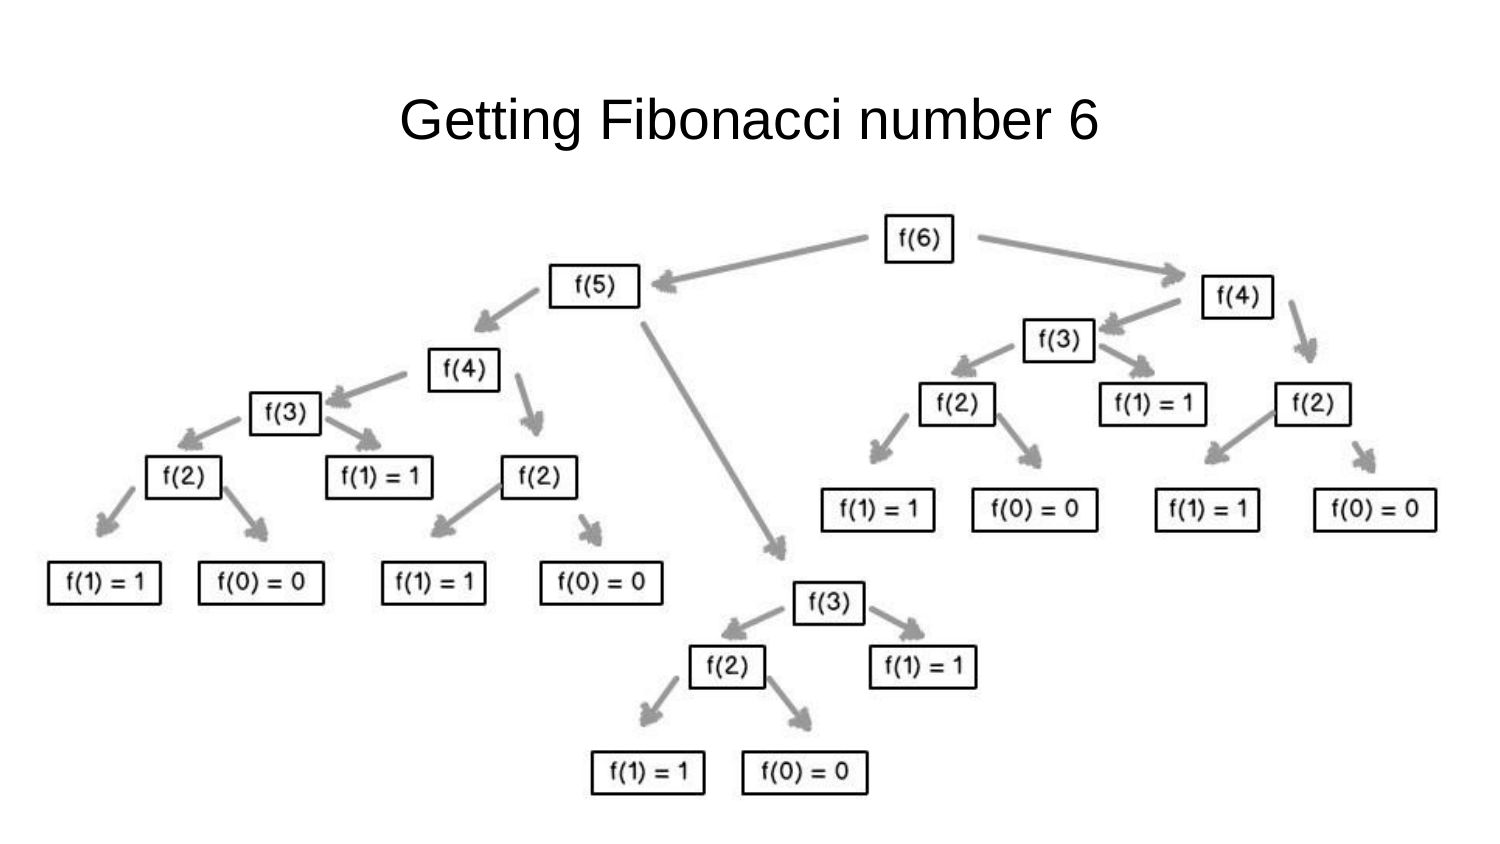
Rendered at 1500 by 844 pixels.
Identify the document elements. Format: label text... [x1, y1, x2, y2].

picture [24, 191, 1461, 819]
title Getting Fibonacci number 6 [51, 72, 1449, 167]
